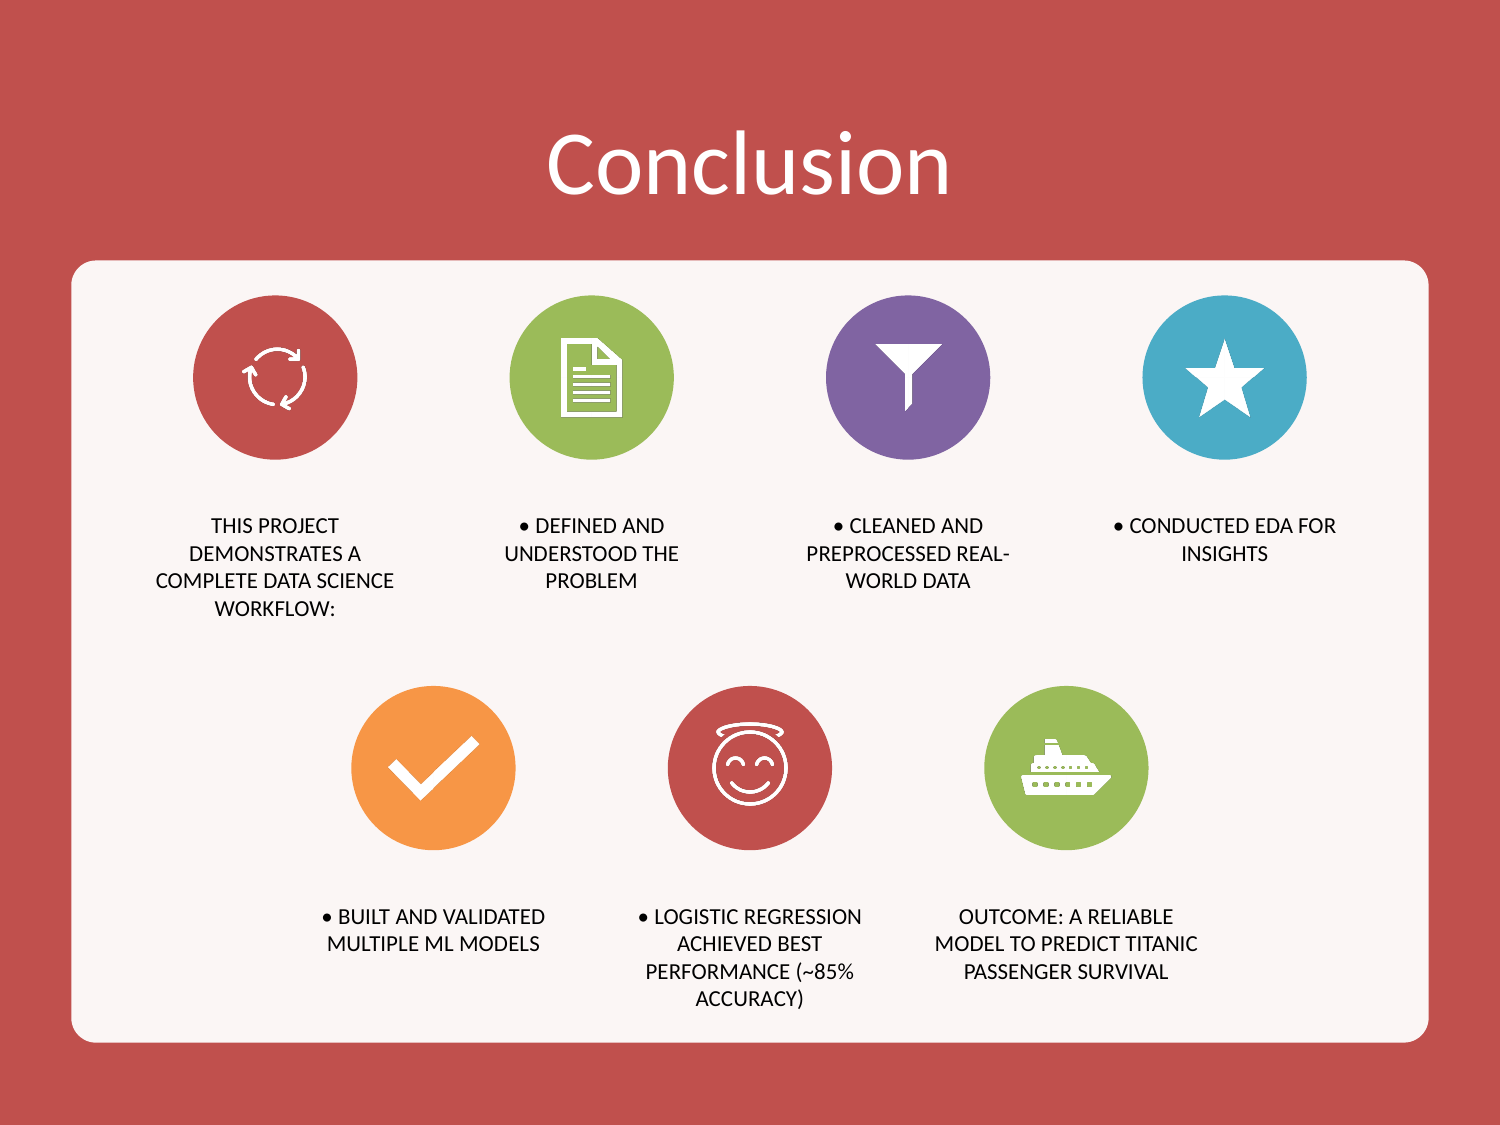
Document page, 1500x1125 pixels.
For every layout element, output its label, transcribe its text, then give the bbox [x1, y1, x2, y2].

title Conclusion [103, 75, 1397, 241]
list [102, 295, 1398, 1010]
text_box [0, 0, 1500, 1125]
text_box [69, 258, 1431, 1045]
